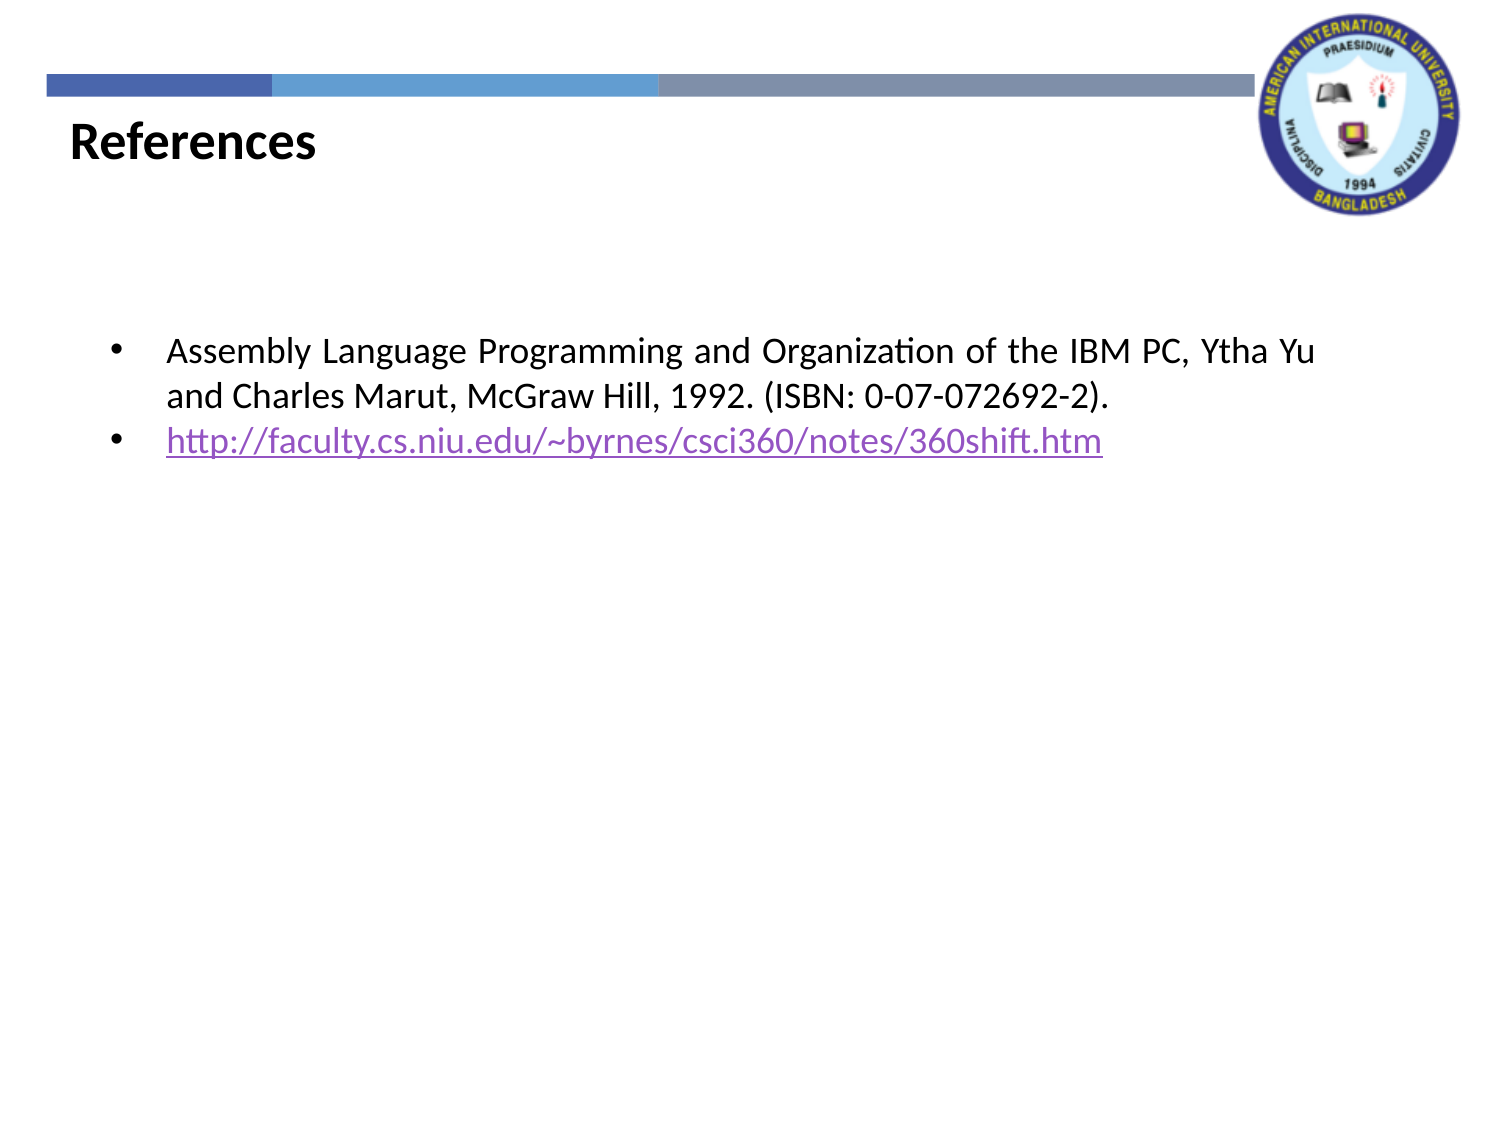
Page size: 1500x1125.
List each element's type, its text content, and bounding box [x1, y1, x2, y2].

text_box Assembly Language Programming and Organization of the IBM PC, Ytha Yu and Charles Marut, McGraw Hill, 1992. (ISBN: 0-07-072692-2). http://faculty.cs.niu.edu/~byrnes/csci360/notes/360shift.htm [95, 318, 1332, 469]
text_box References [54, 97, 586, 179]
picture [1254, 9, 1465, 221]
